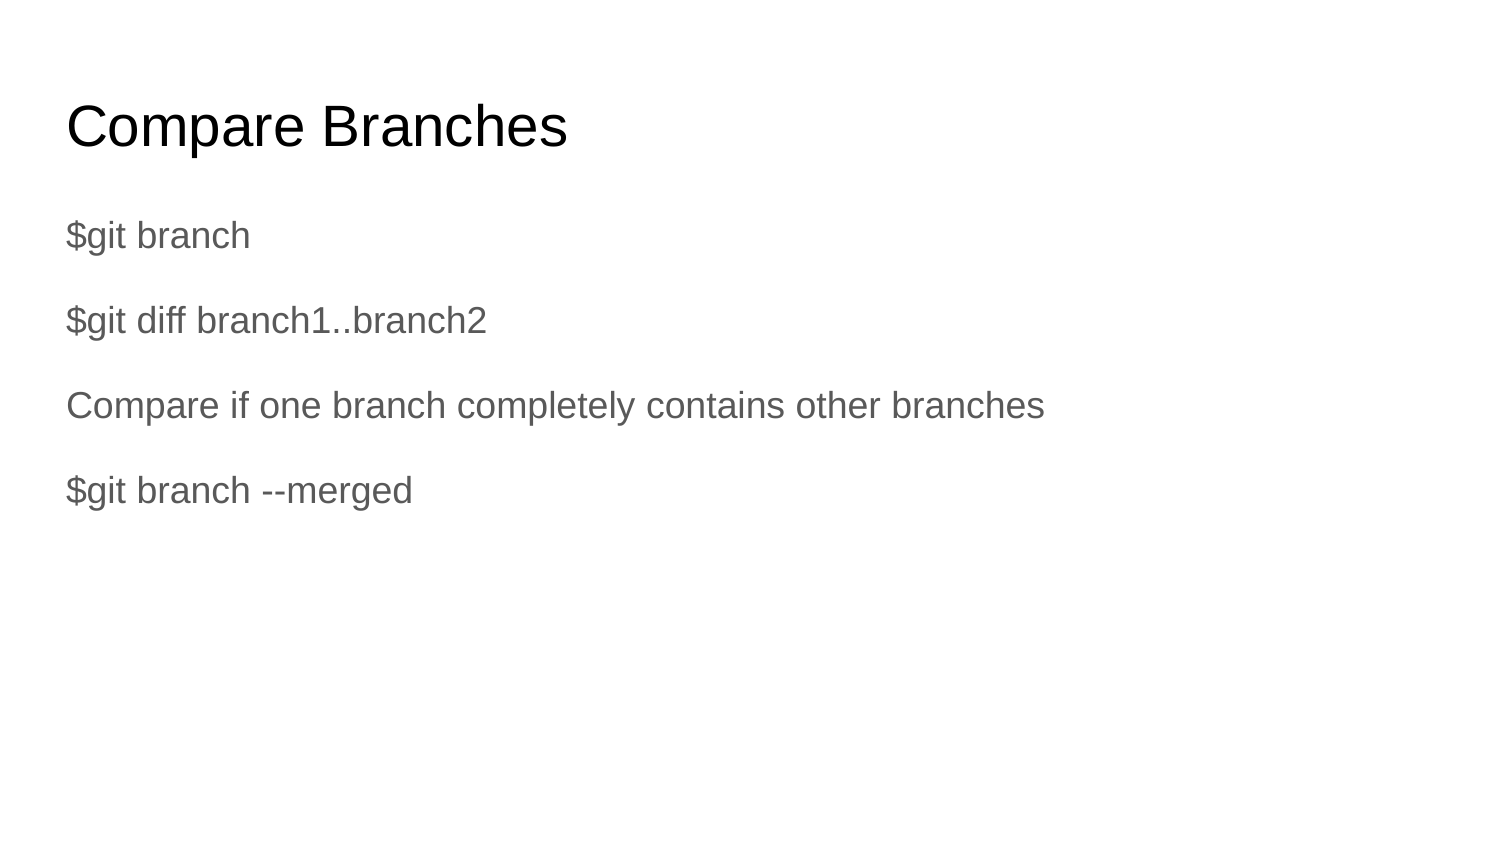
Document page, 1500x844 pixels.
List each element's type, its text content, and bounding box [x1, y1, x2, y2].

title Compare Branches [51, 72, 1449, 167]
list $git branch $git diff branch1..branch2 Compare if one branch completely contains other branches $git branch --merged [51, 189, 1449, 750]
